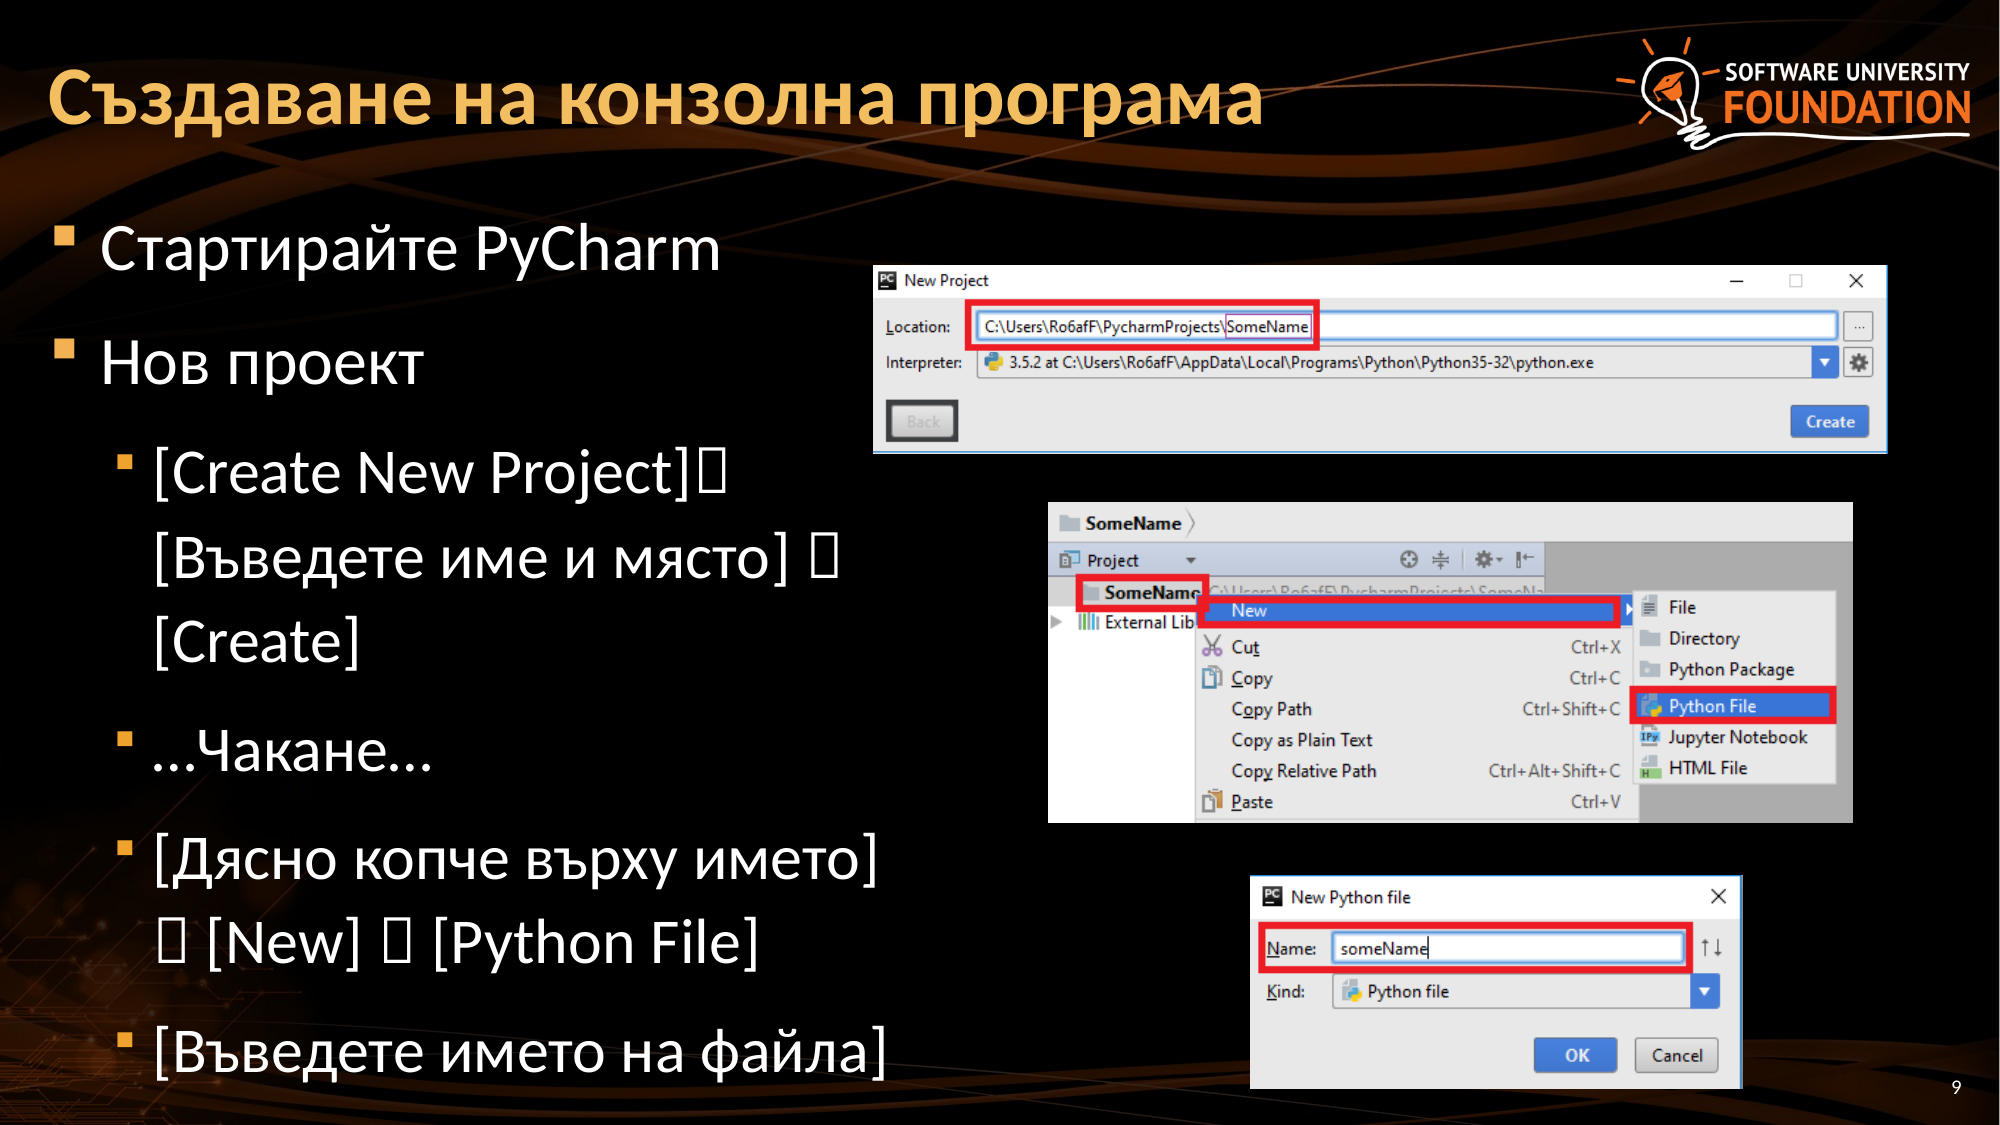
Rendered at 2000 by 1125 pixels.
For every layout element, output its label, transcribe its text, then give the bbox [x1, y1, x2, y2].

picture [0, 0, 2000, 1125]
title Създаване на конзолна програма [30, 6, 1602, 189]
list Стартирайте PyCharm Нов проект [Create New Project] [Въведете име и място]  [Create] …Чакане… [Дясно копче върху името]  [New]  [Python File] [Въведете името на файла] [31, 189, 925, 1103]
slide_number 9 [1897, 1070, 1968, 1103]
